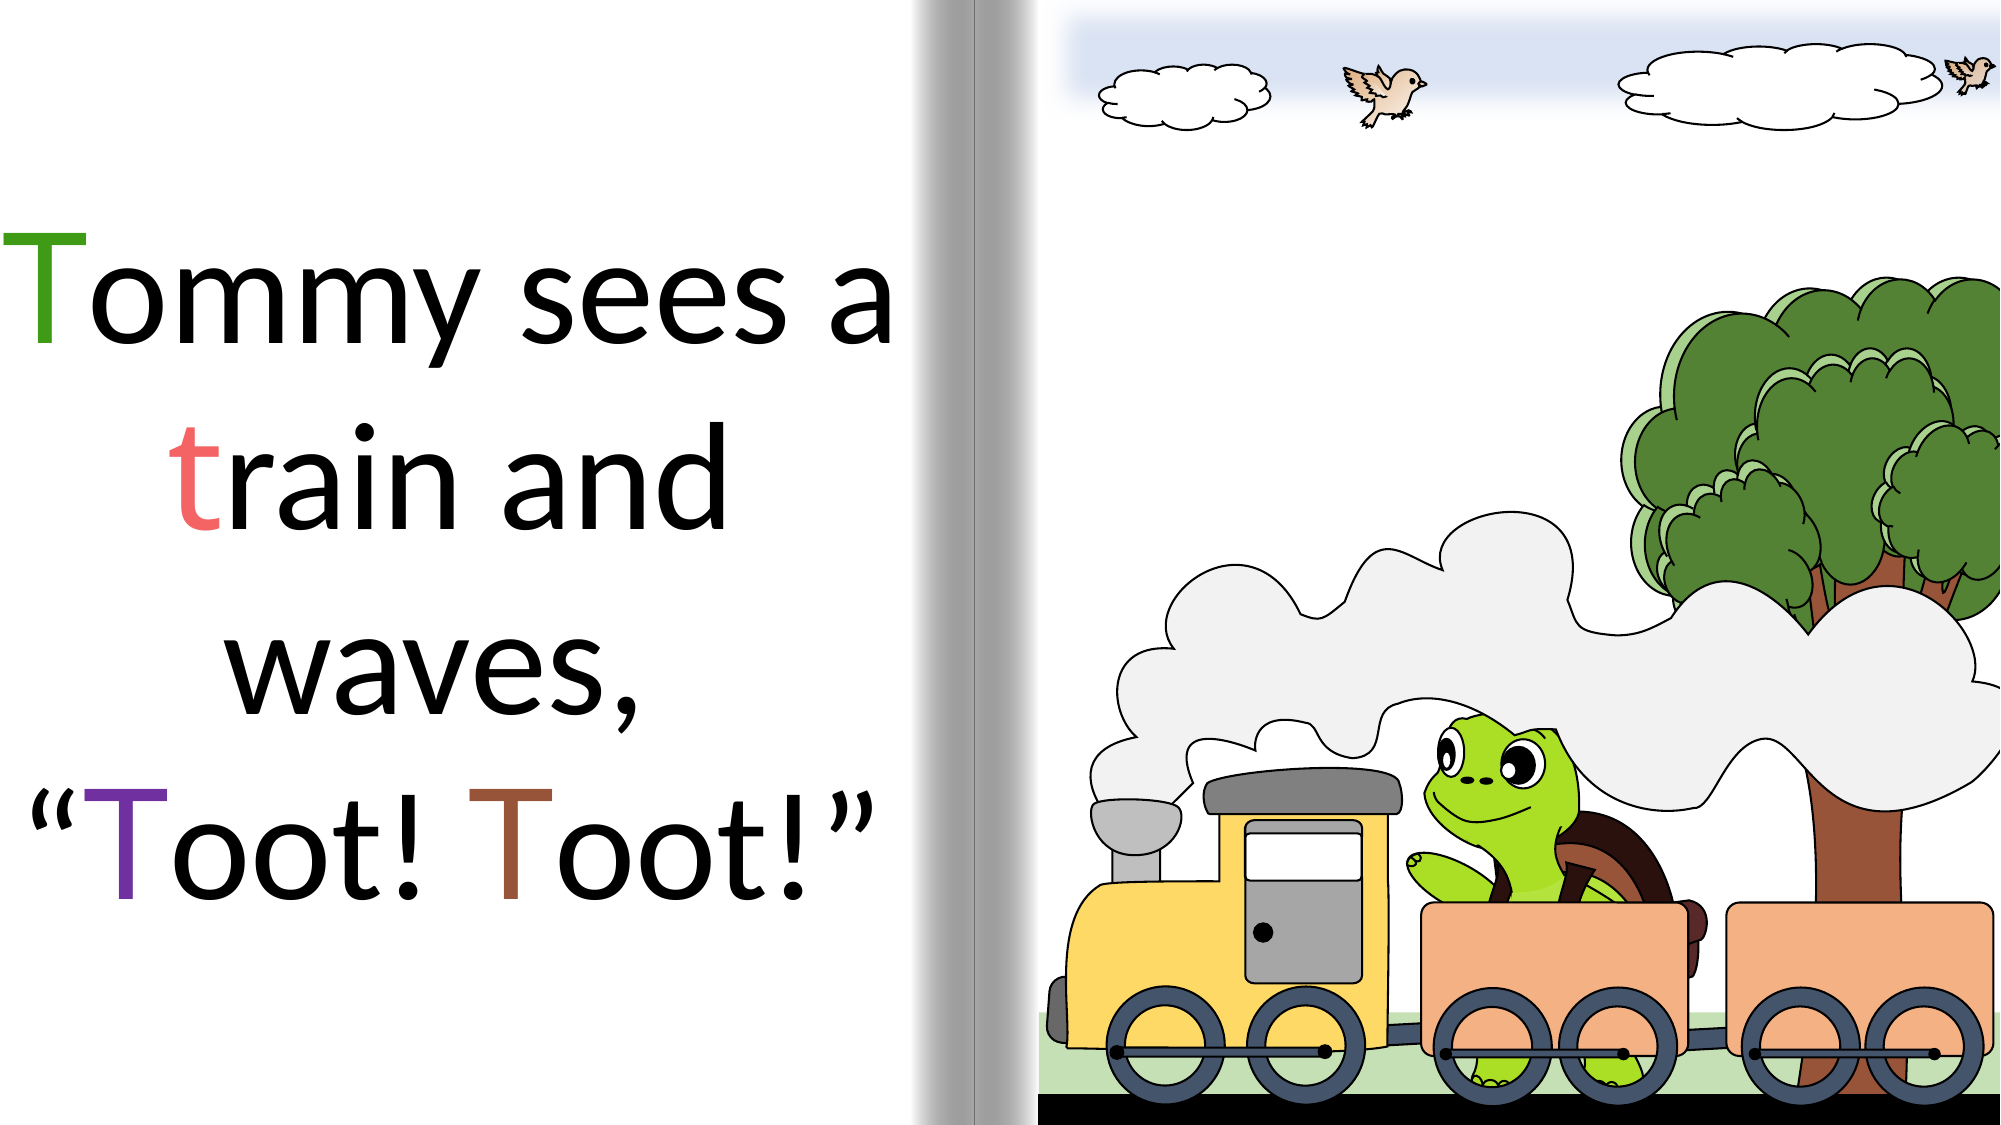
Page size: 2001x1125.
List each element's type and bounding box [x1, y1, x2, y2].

text_box [1038, 511, 2000, 1125]
text_box [1621, 276, 2000, 511]
text_box [1349, 57, 1427, 123]
text_box [1949, 52, 1996, 91]
text_box [0, 0, 2000, 1125]
